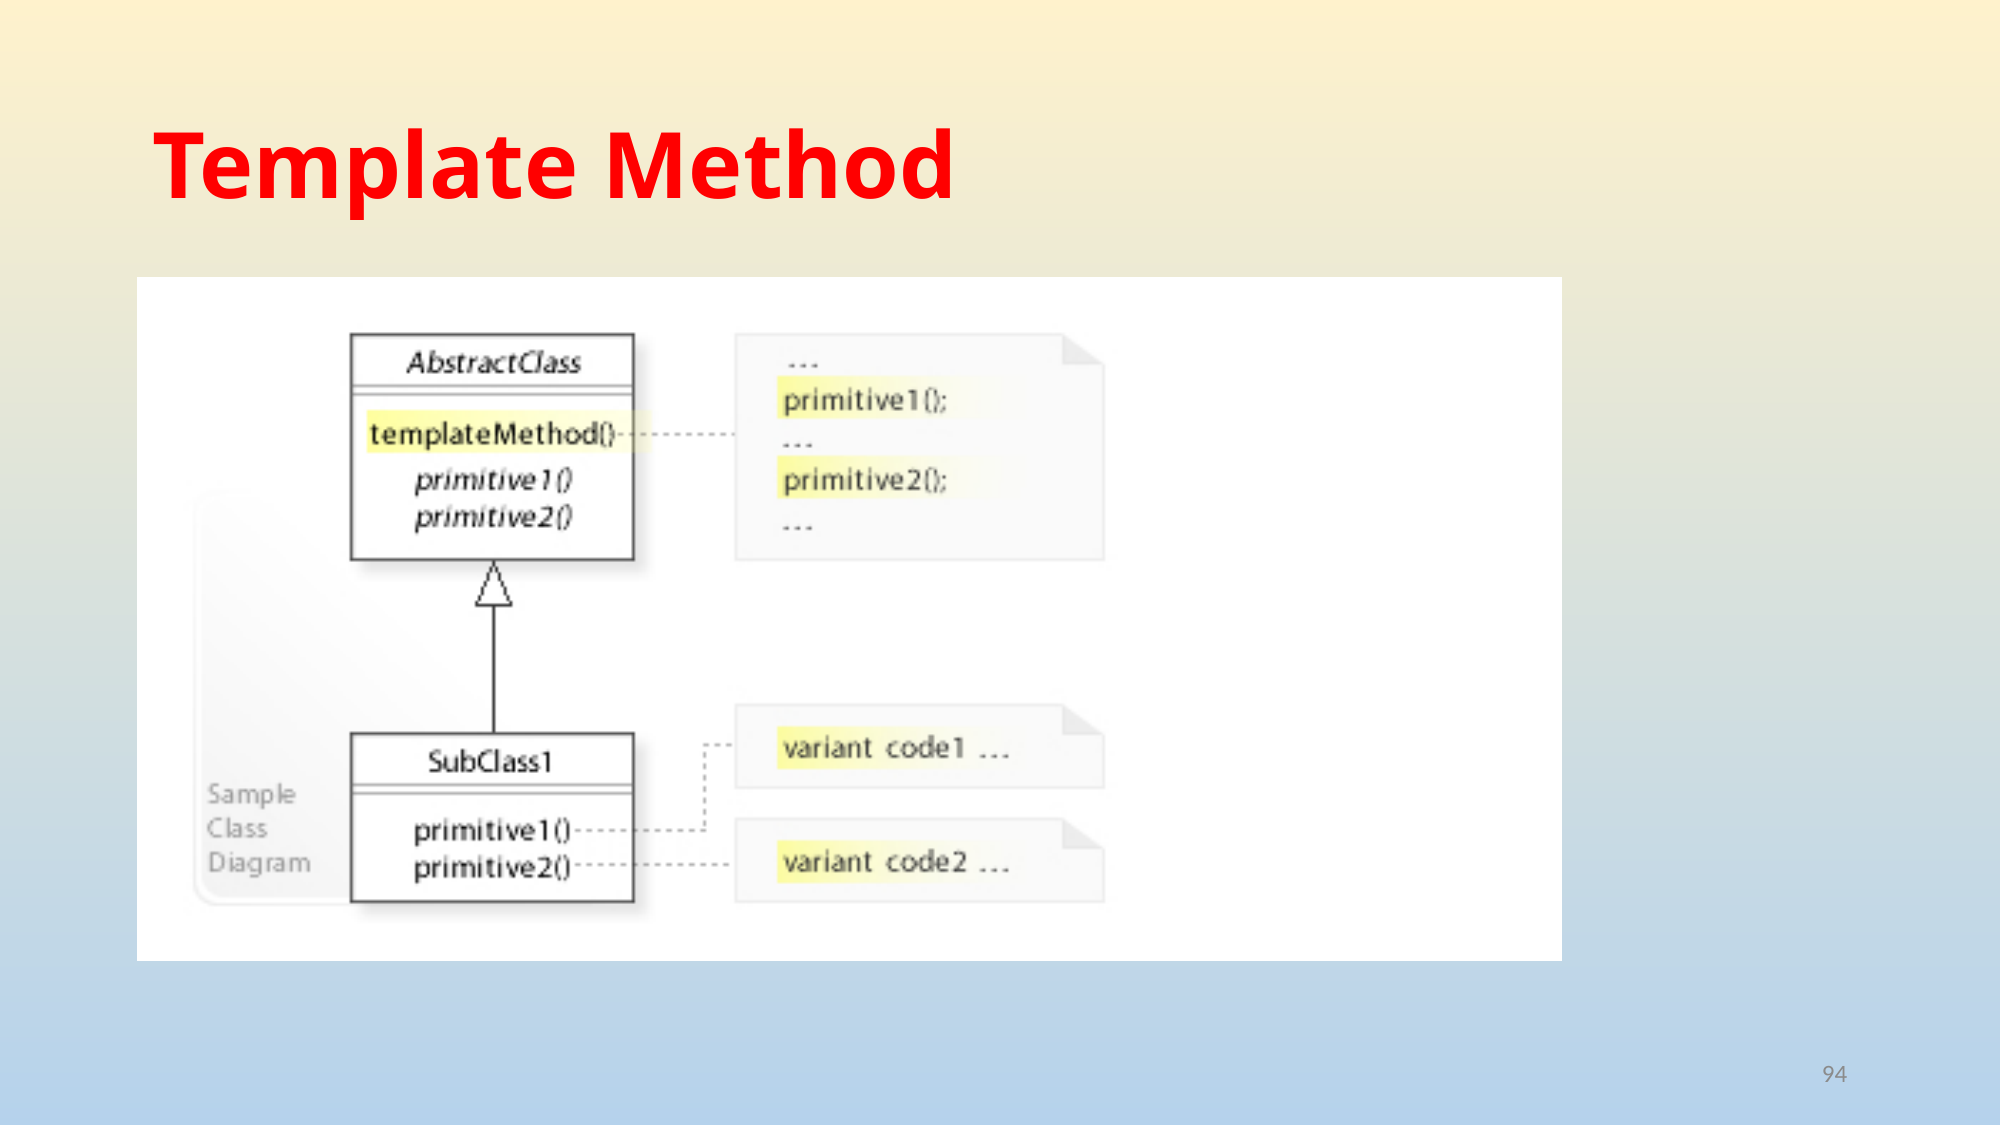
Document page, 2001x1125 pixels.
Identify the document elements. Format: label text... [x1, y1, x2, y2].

slide_number 94 [1412, 1042, 1863, 1103]
title Template Method [137, 59, 1863, 278]
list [137, 277, 1562, 961]
